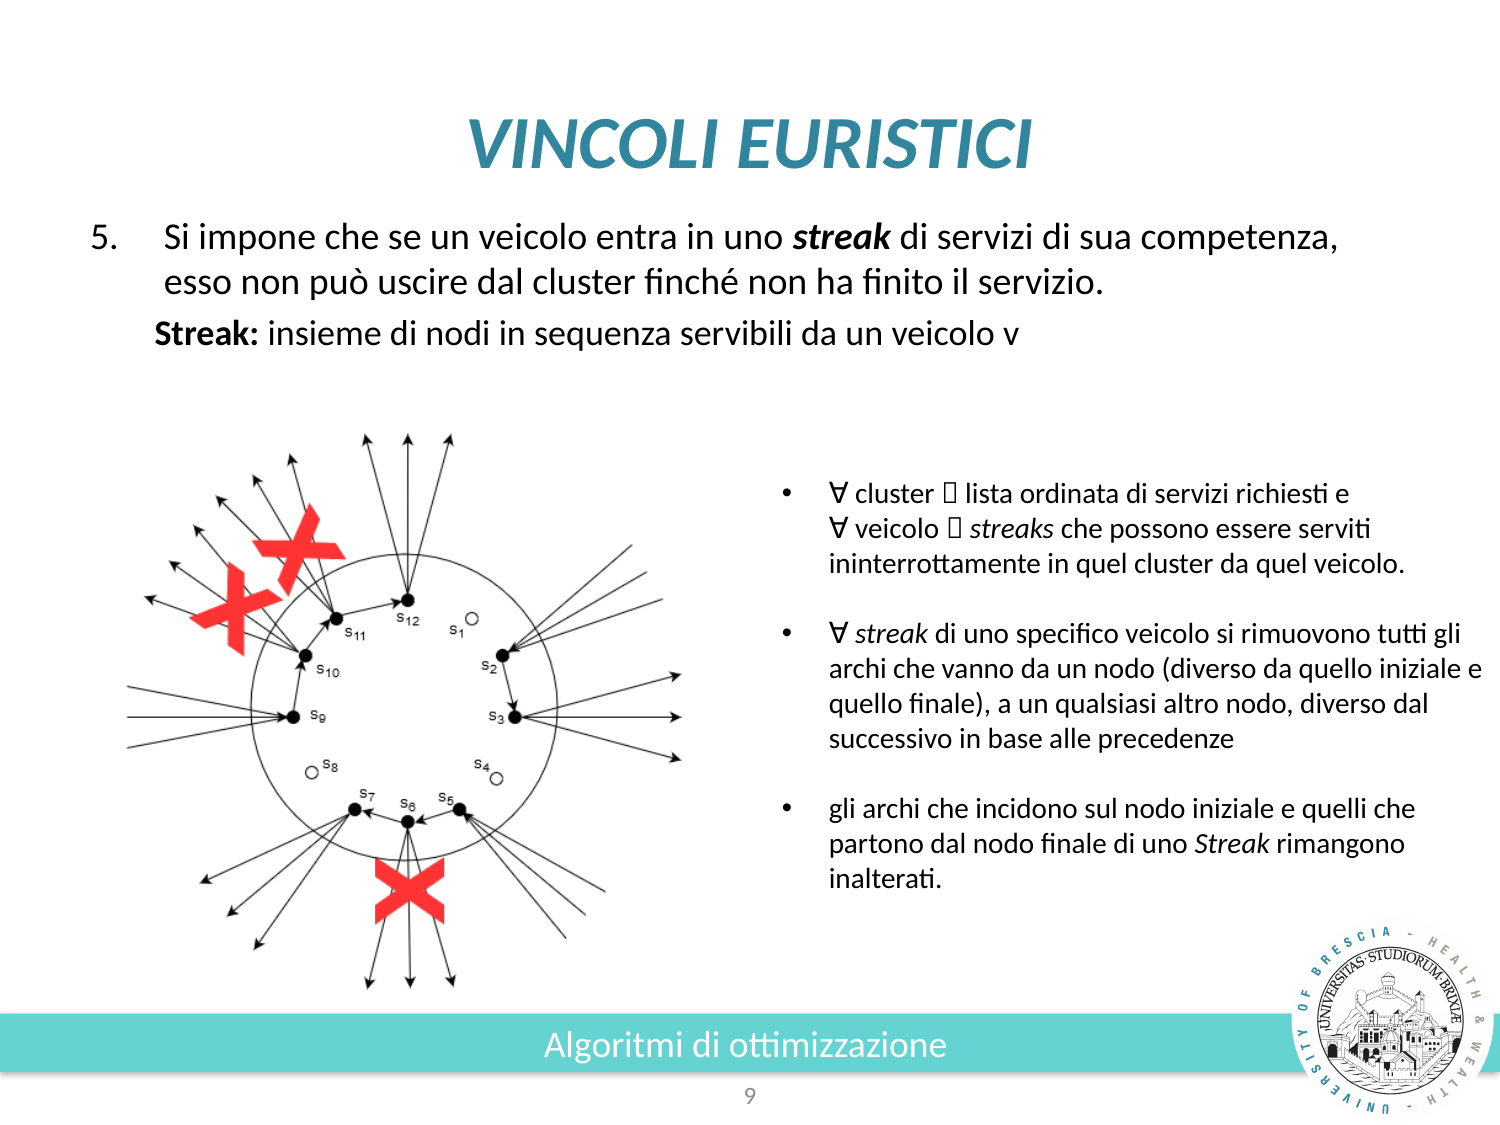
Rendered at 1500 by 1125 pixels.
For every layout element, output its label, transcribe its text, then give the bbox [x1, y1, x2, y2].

picture [1291, 947, 1494, 1122]
list Si impone che se un veicolo entra in uno streak di servizi di sua competenza, esso non può uscire dal cluster finché non ha finito il servizio. Streak: insieme di nodi in sequenza servibili da un veicolo v [75, 203, 1425, 392]
text_box ∀ cluster  lista ordinata di servizi richiesti e ∀ veicolo  streaks che possono essere serviti ininterrottamente in quel cluster da quel veicolo. ∀ streak di uno specifico veicolo si rimuovono tutti gli archi che vanno da un nodo (diverso da quello iniziale e quello finale), a un qualsiasi altro nodo, diverso dal successivo in base alle precedenze gli archi che incidono sul nodo iniziale e quelli che partono dal nodo finale di uno Streak rimangono inalterati. [696, 467, 1500, 947]
picture [118, 425, 693, 1001]
slide_number 9 [575, 1065, 925, 1125]
title VINCOLI EURISTICI [75, 45, 1425, 203]
